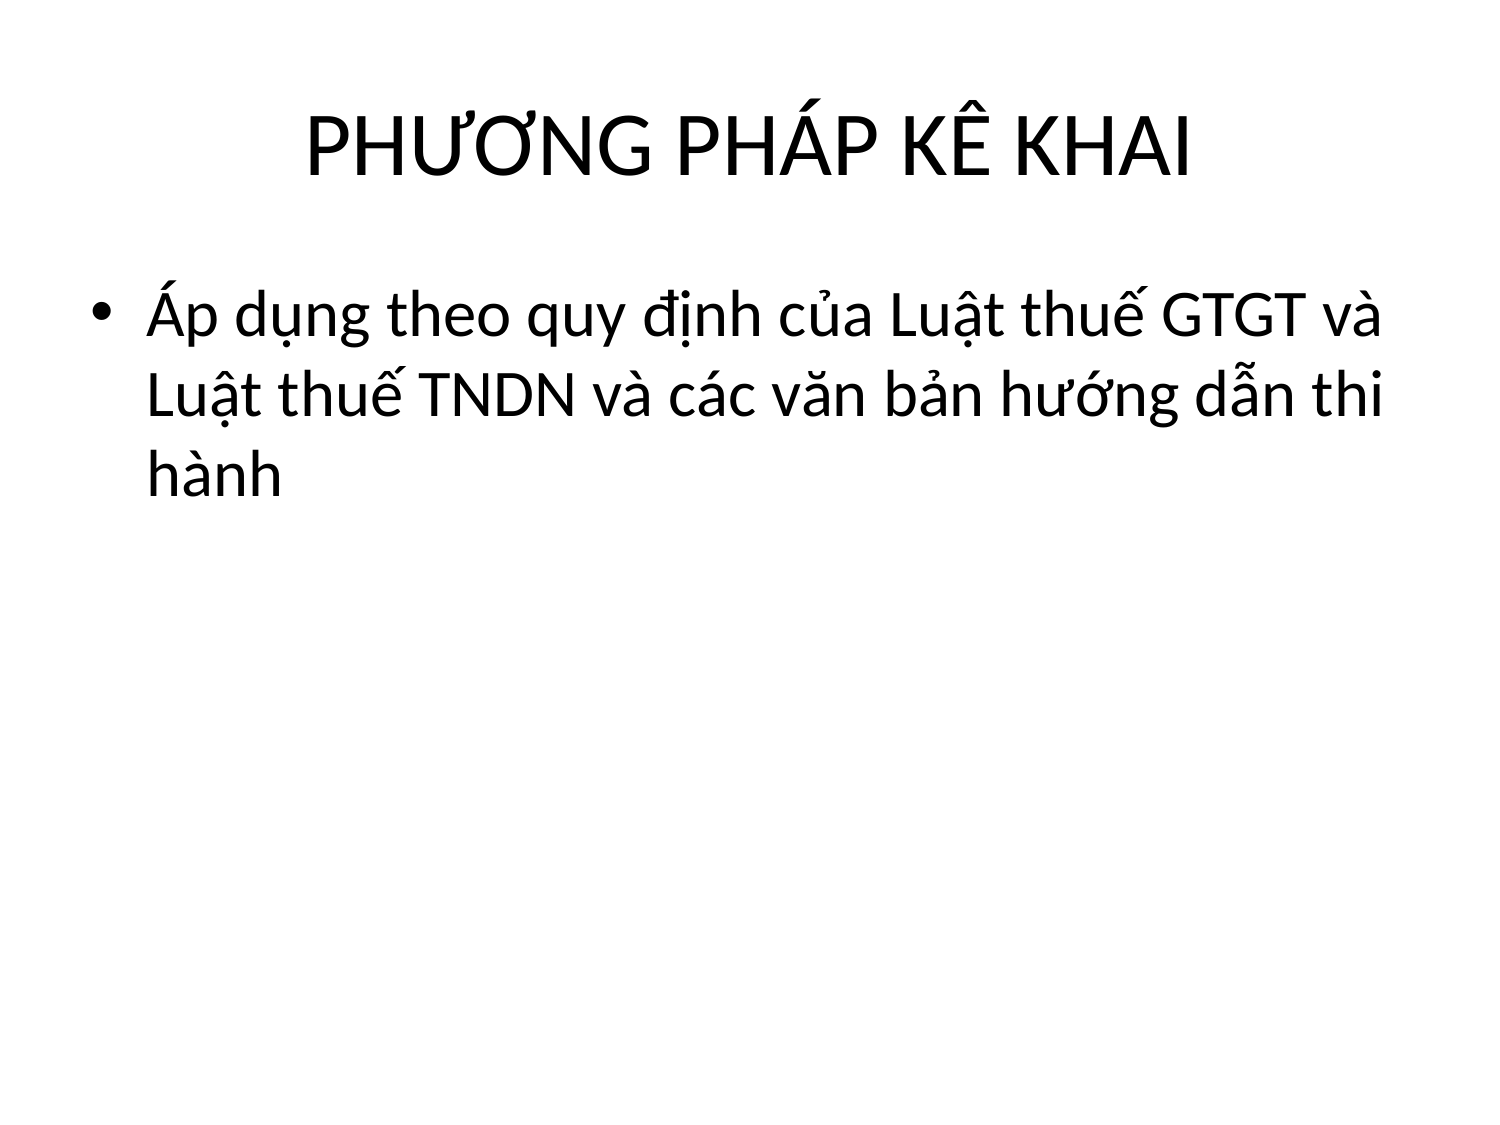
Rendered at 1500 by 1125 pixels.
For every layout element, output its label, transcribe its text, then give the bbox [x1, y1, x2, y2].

list Áp dụng theo quy định của Luật thuế GTGT và Luật thuế TNDN và các văn bản hướng dẫn thi hành [75, 262, 1425, 1005]
title PHƯƠNG PHÁP KÊ KHAI [75, 45, 1425, 233]
